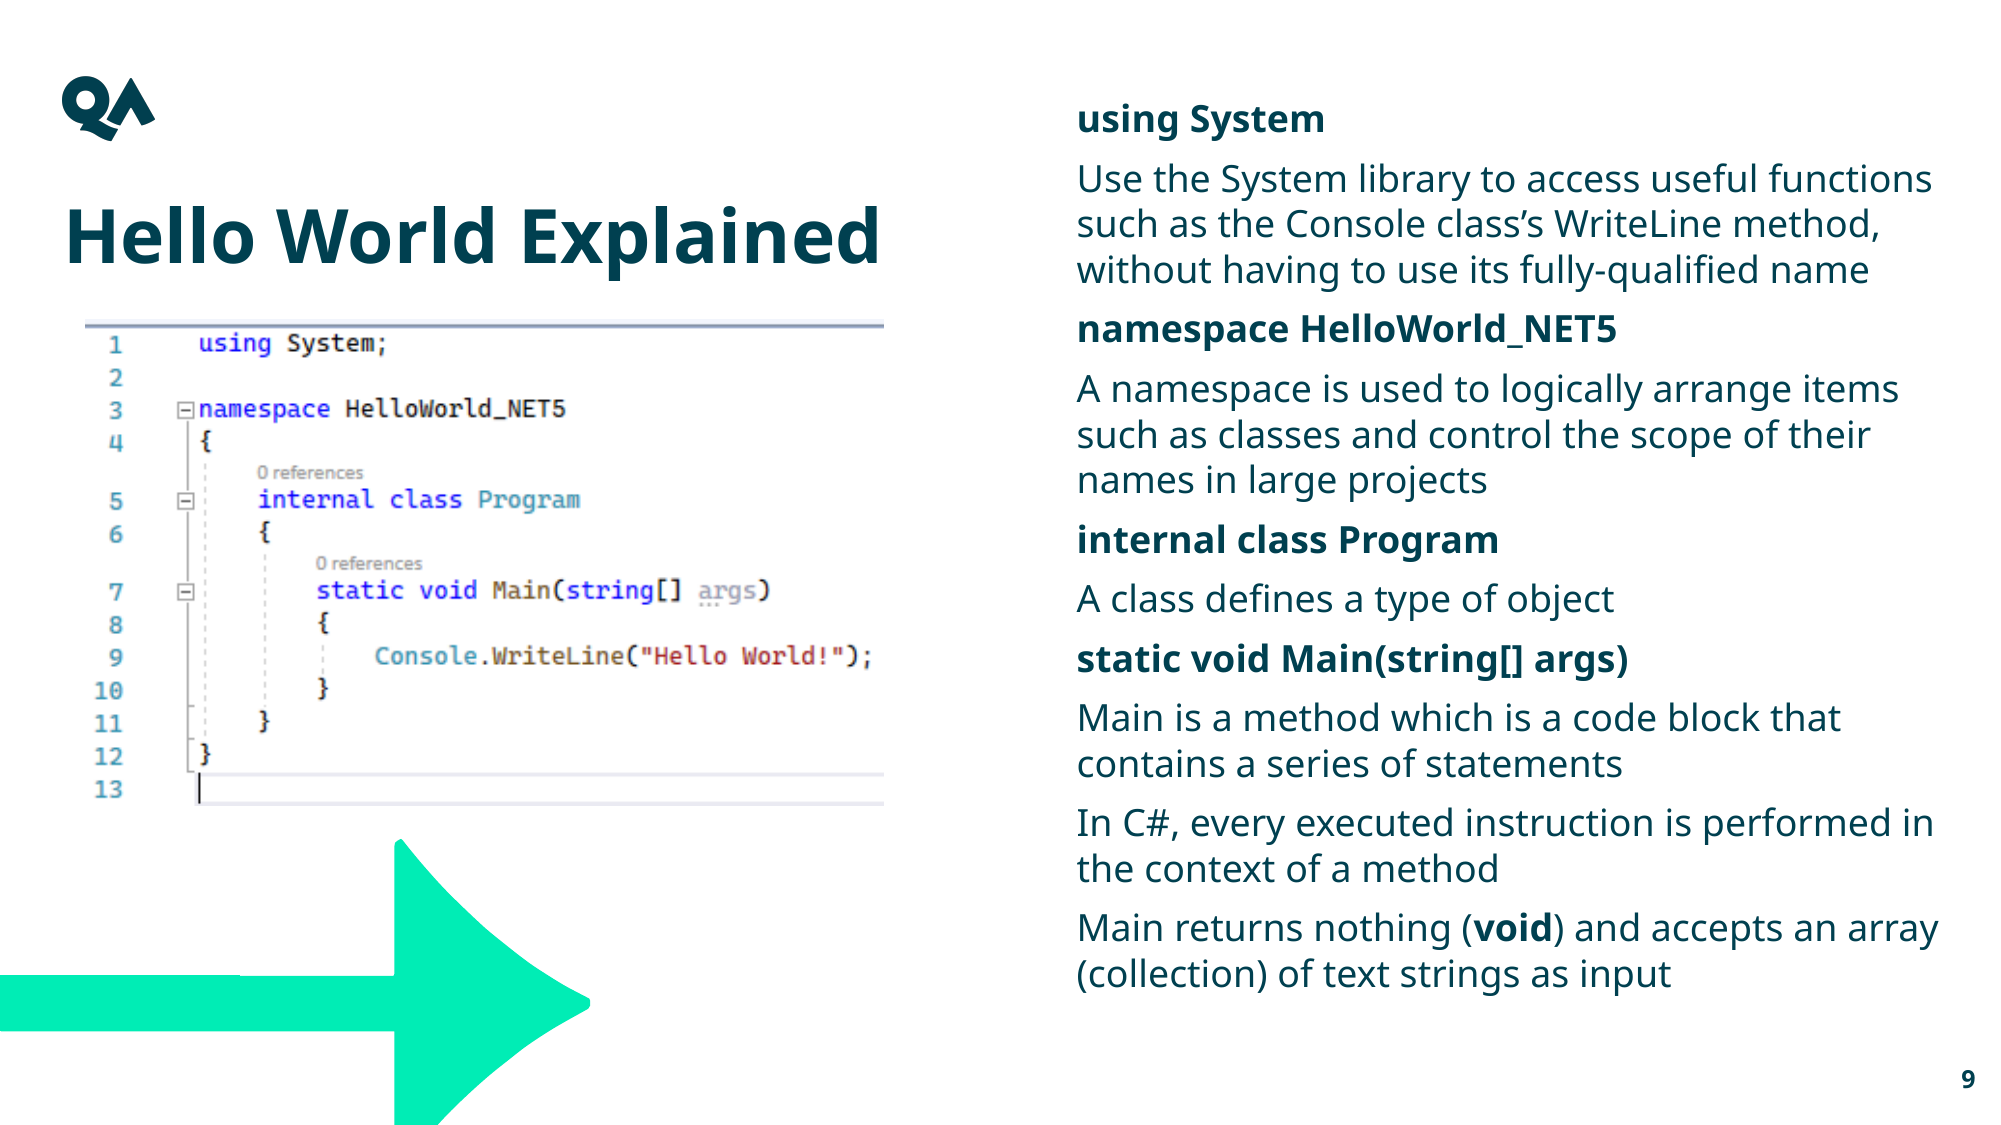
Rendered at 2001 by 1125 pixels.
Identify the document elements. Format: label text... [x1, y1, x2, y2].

picture [85, 319, 884, 806]
list Hello World Explained [63, 188, 1032, 274]
picture [44, 62, 173, 153]
slide_number 9 [1846, 1069, 1976, 1098]
list using System Use the System library to access useful functions such as the Console class’s WriteLine method, without having to use its fully-qualified name namespace HelloWorld_NET5 A namespace is used to logically arrange items such as classes and control the scope of their names in large projects internal class Program A class defines a type of object static void Main(string[] args) Main is a method which is a code block that contains a series of statements In C#, every executed instruction is performed in the context of a method Main returns nothing (void) and accepts an array (collection) of text strings as input [1076, 94, 1976, 1069]
